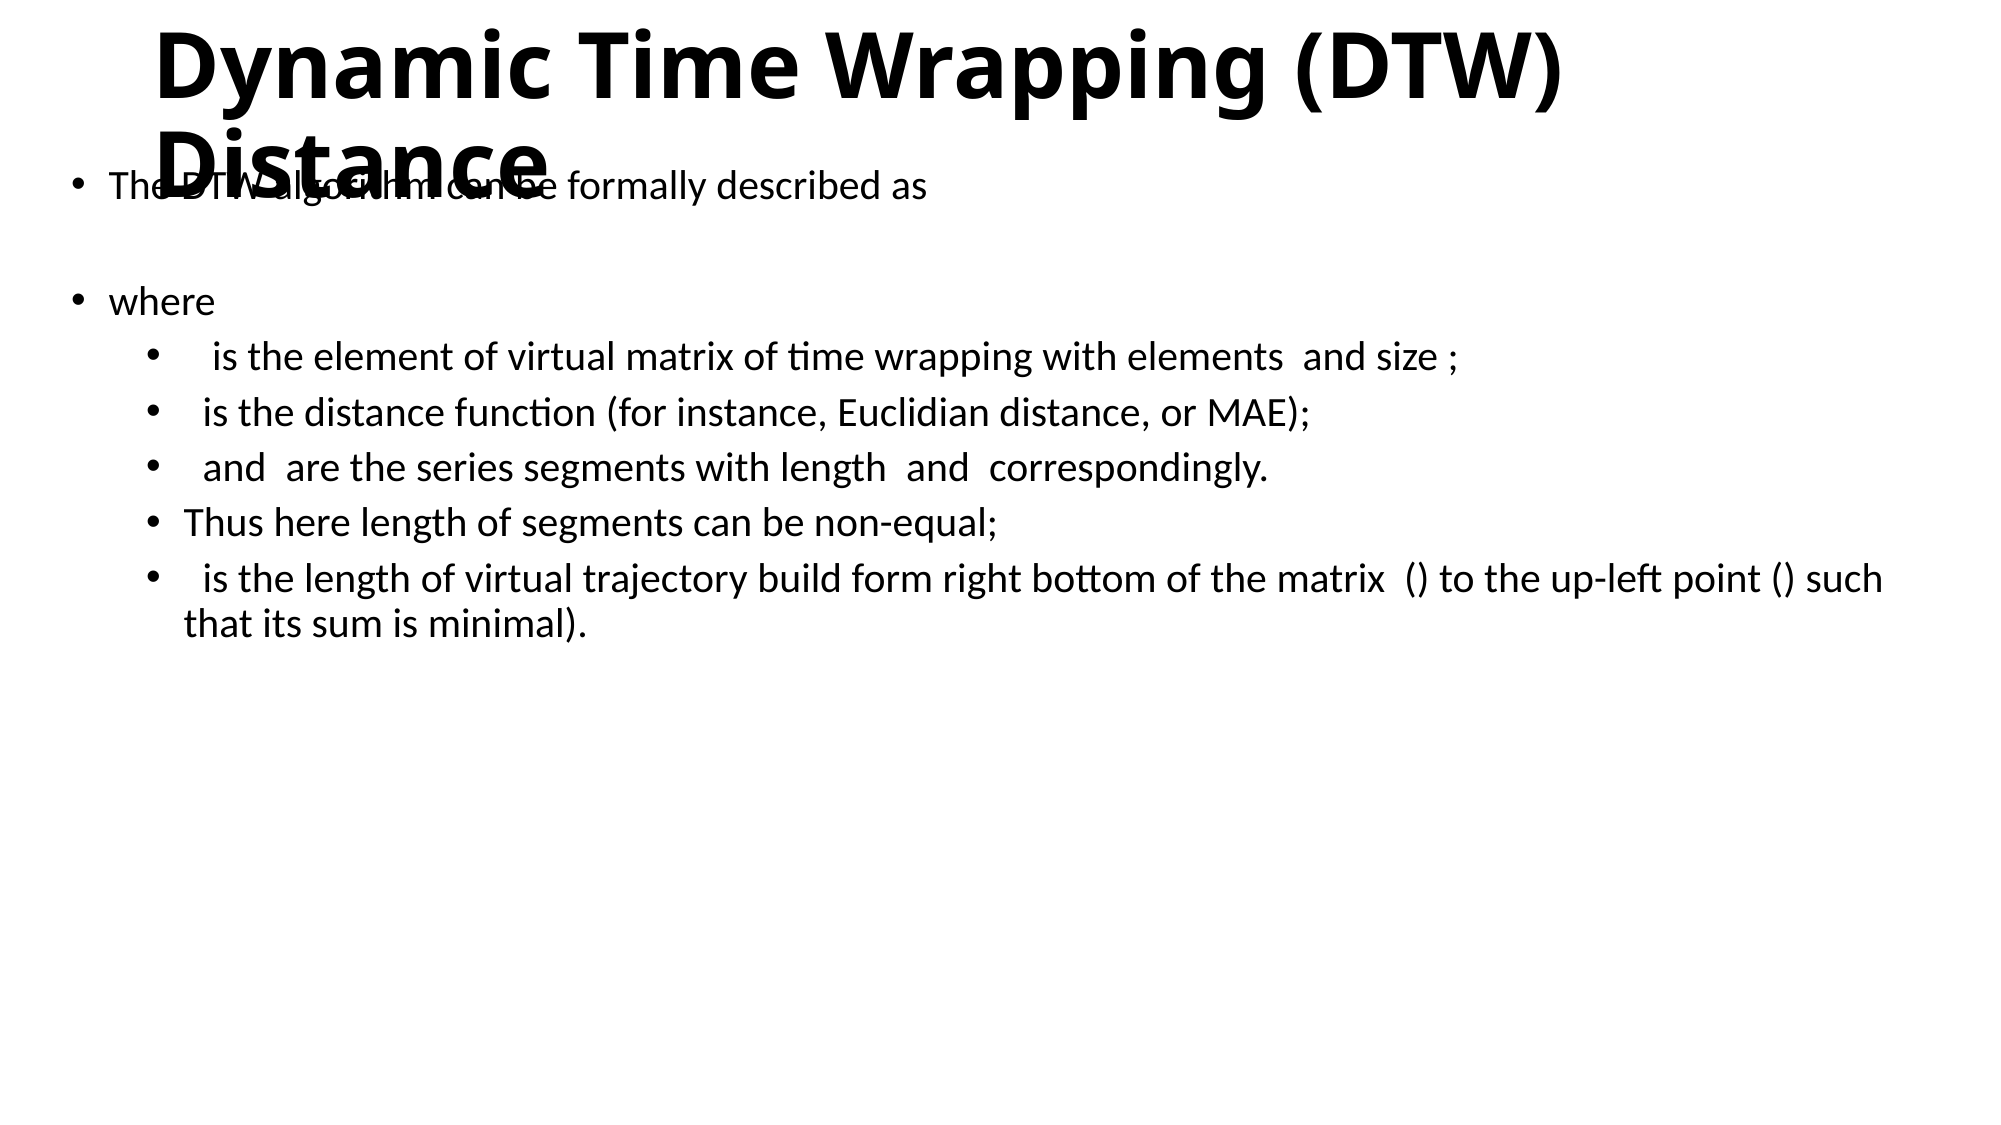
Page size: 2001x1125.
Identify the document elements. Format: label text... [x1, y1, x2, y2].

title Dynamic Time Wrapping (DTW) Distance [137, 59, 1863, 177]
